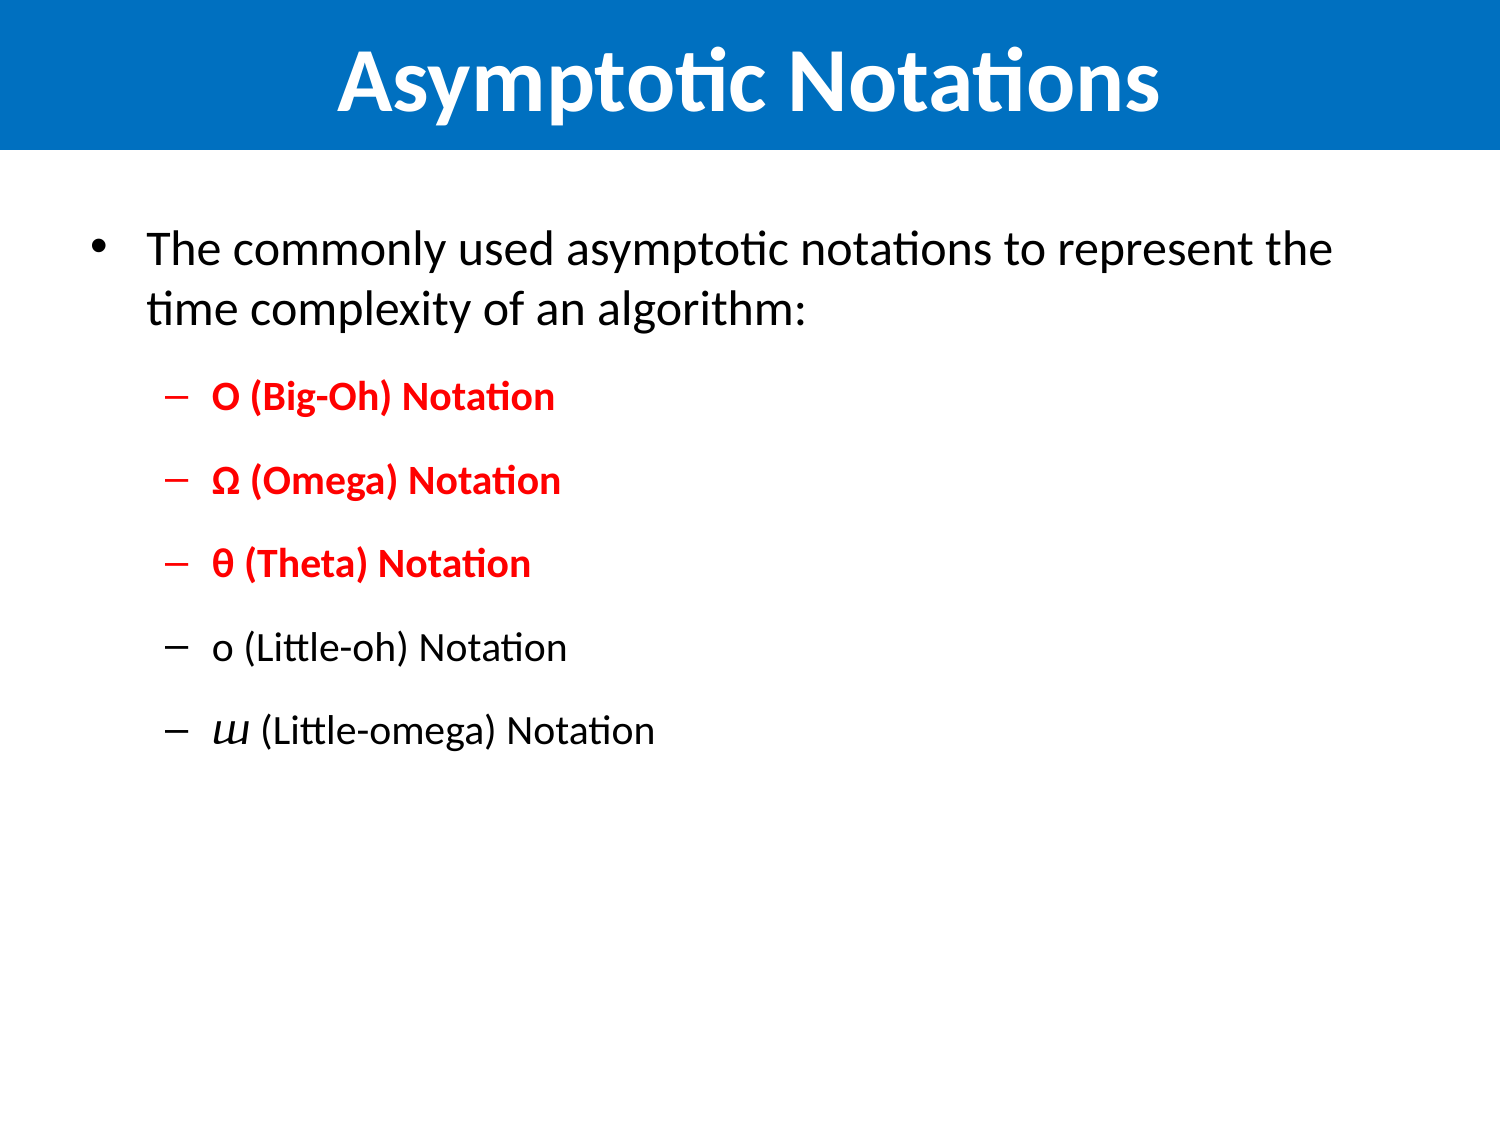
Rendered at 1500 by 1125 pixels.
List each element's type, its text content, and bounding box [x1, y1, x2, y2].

title Asymptotic Notations [0, 0, 1500, 150]
list The commonly used asymptotic notations to represent the time complexity of an algorithm: O (Big-Oh) Notation Ω (Omega) Notation θ (Theta) Notation o (Little-oh) Notation ⴍ (Little-omega) Notation [75, 208, 1425, 1005]
